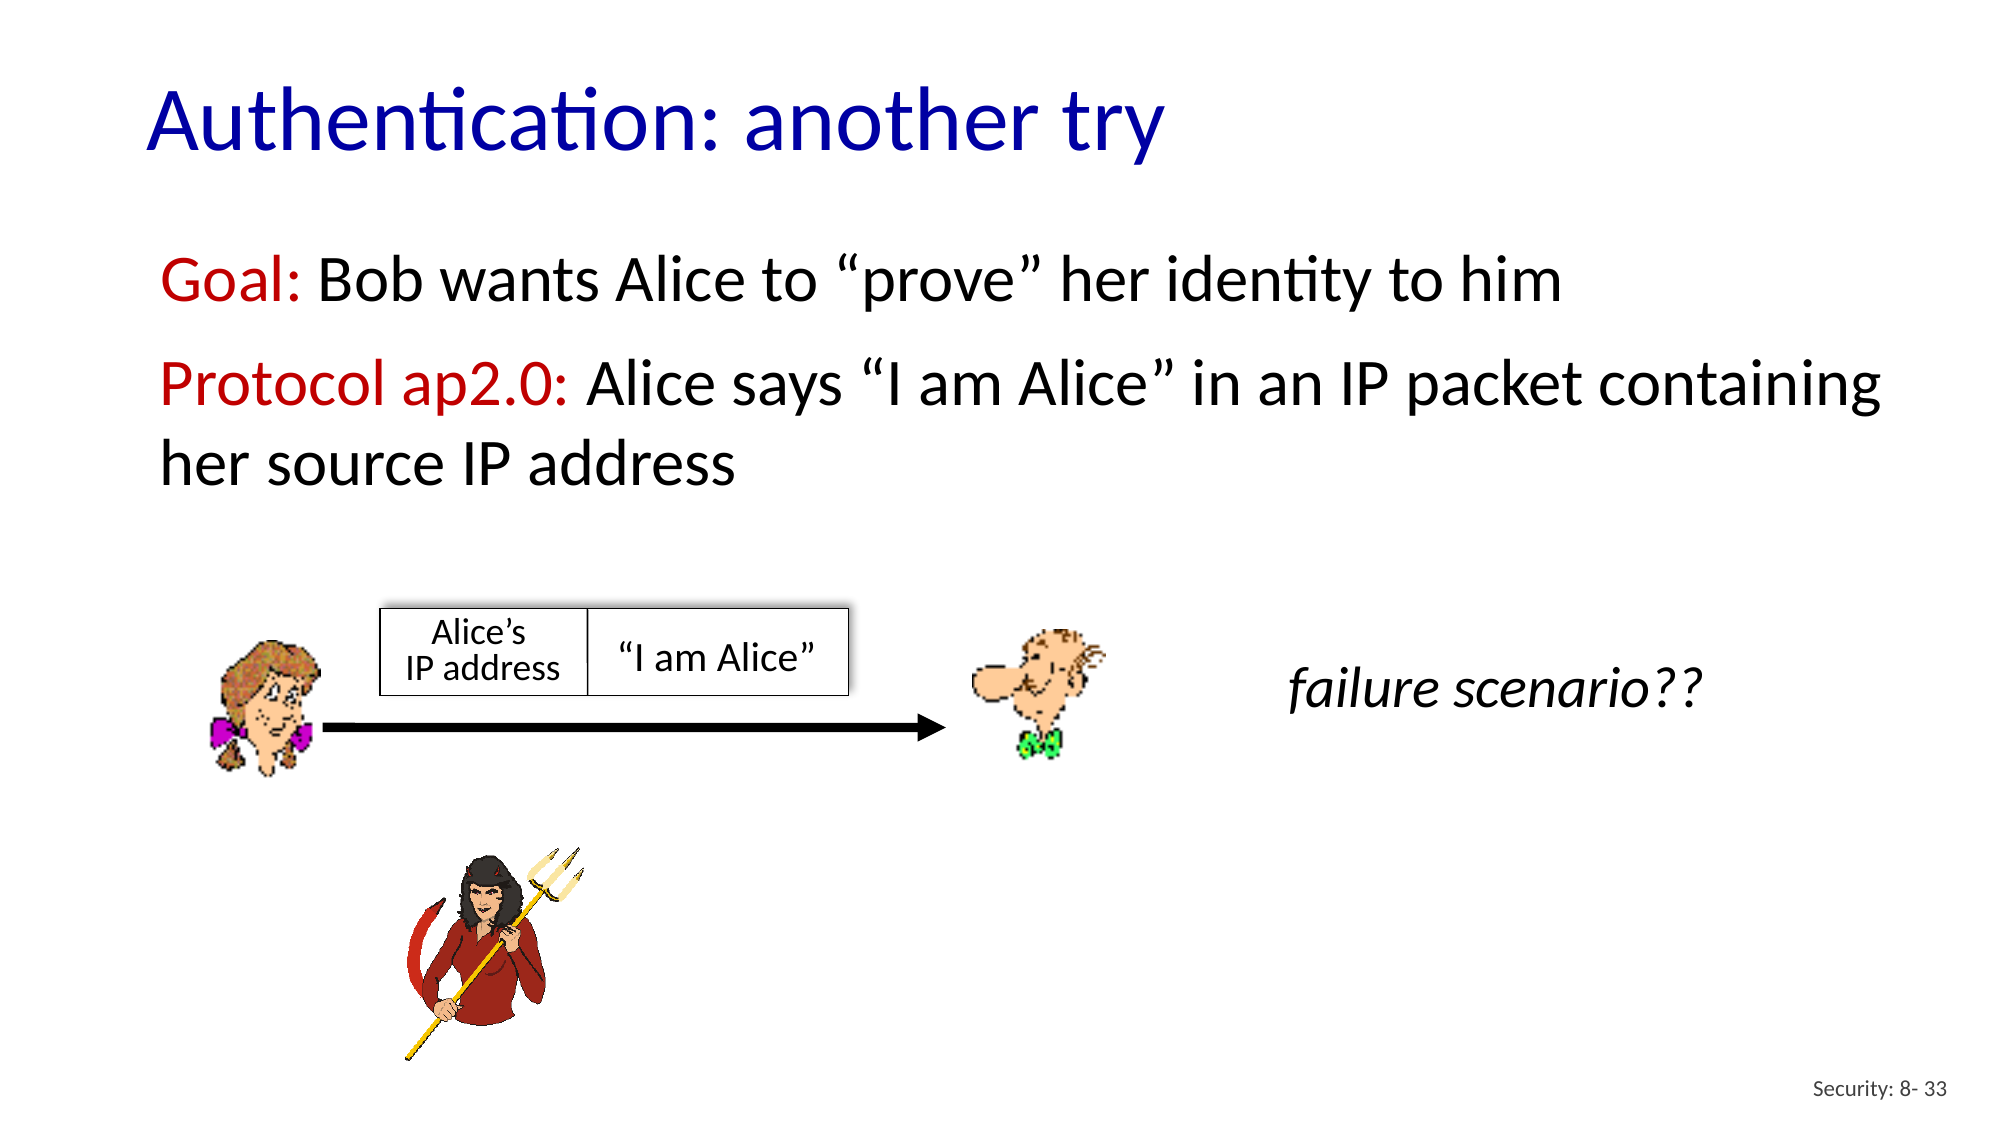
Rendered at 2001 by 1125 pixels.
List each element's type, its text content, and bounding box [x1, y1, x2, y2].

picture [206, 640, 321, 783]
text_box [322, 721, 946, 734]
slide_number Security: 8- 33 [1512, 1056, 1963, 1117]
text_box failure scenario?? [1273, 641, 1720, 727]
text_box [380, 608, 849, 698]
title Authentication: another try [131, 47, 1856, 195]
picture [405, 847, 584, 1061]
text_box Goal: Bob wants Alice to “prove” her identity to him [124, 236, 1713, 395]
picture [972, 629, 1106, 766]
text_box Protocol ap2.0: Alice says “I am Alice” in an IP packet containing her source IP address [145, 331, 1937, 507]
